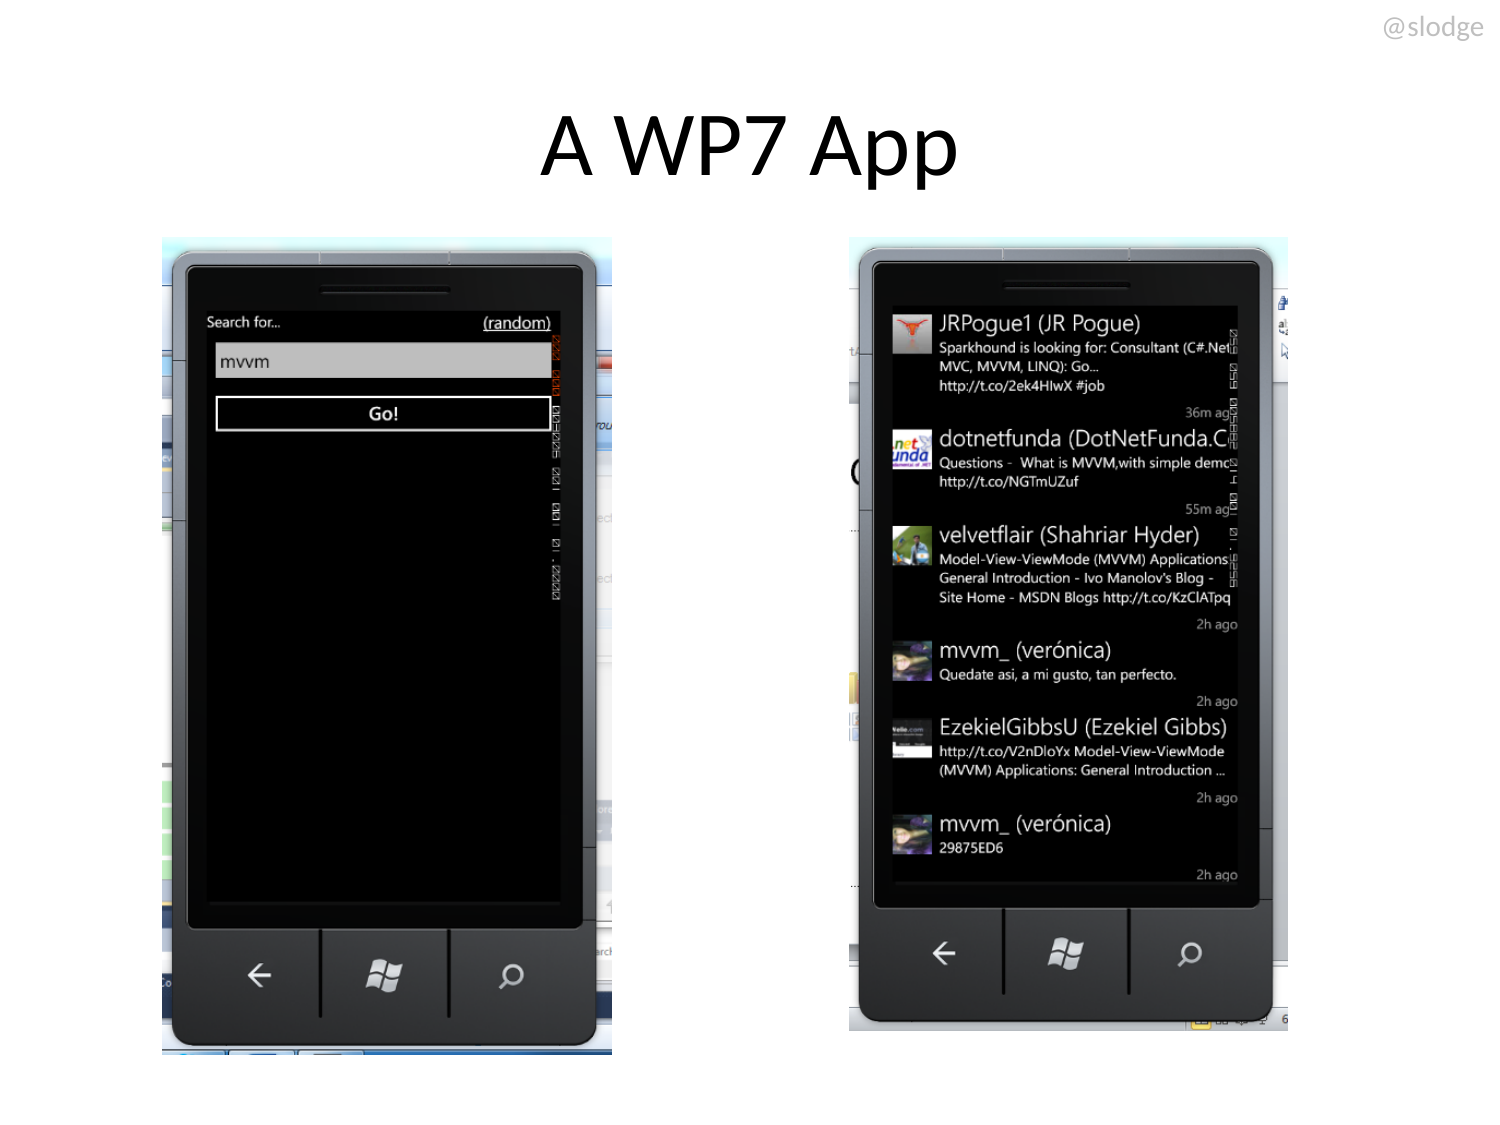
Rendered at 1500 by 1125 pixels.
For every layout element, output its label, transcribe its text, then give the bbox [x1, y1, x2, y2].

picture [849, 237, 1289, 1031]
picture [162, 237, 613, 1055]
title A WP7 App [75, 45, 1425, 233]
